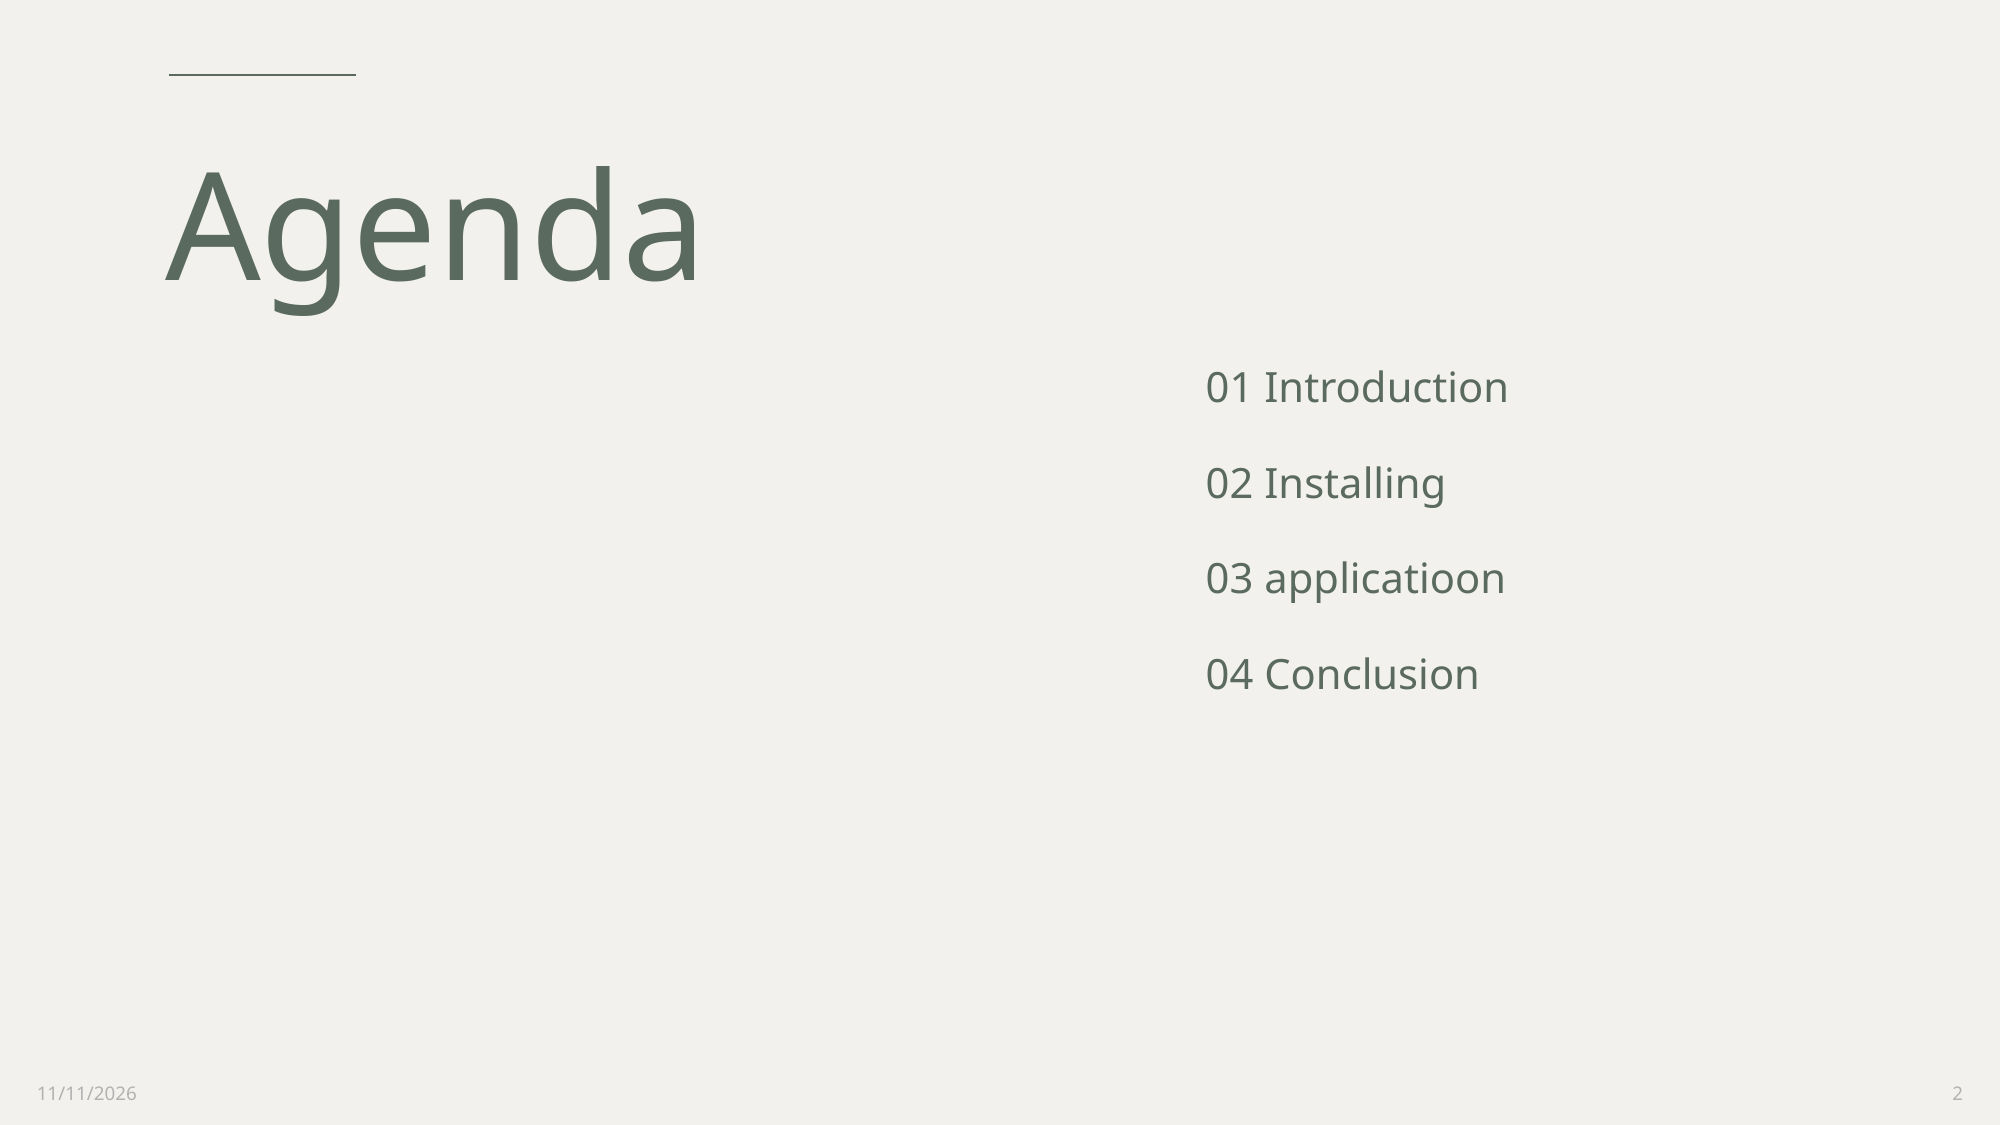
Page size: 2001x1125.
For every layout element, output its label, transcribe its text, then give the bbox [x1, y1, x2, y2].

slide_number 2 [1528, 1064, 1979, 1124]
title Agenda [150, 143, 1000, 512]
list 01 Introduction 02 Installing 03 applicatioon 04 Conclusion [1190, 328, 1957, 886]
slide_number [21, 1064, 472, 1124]
